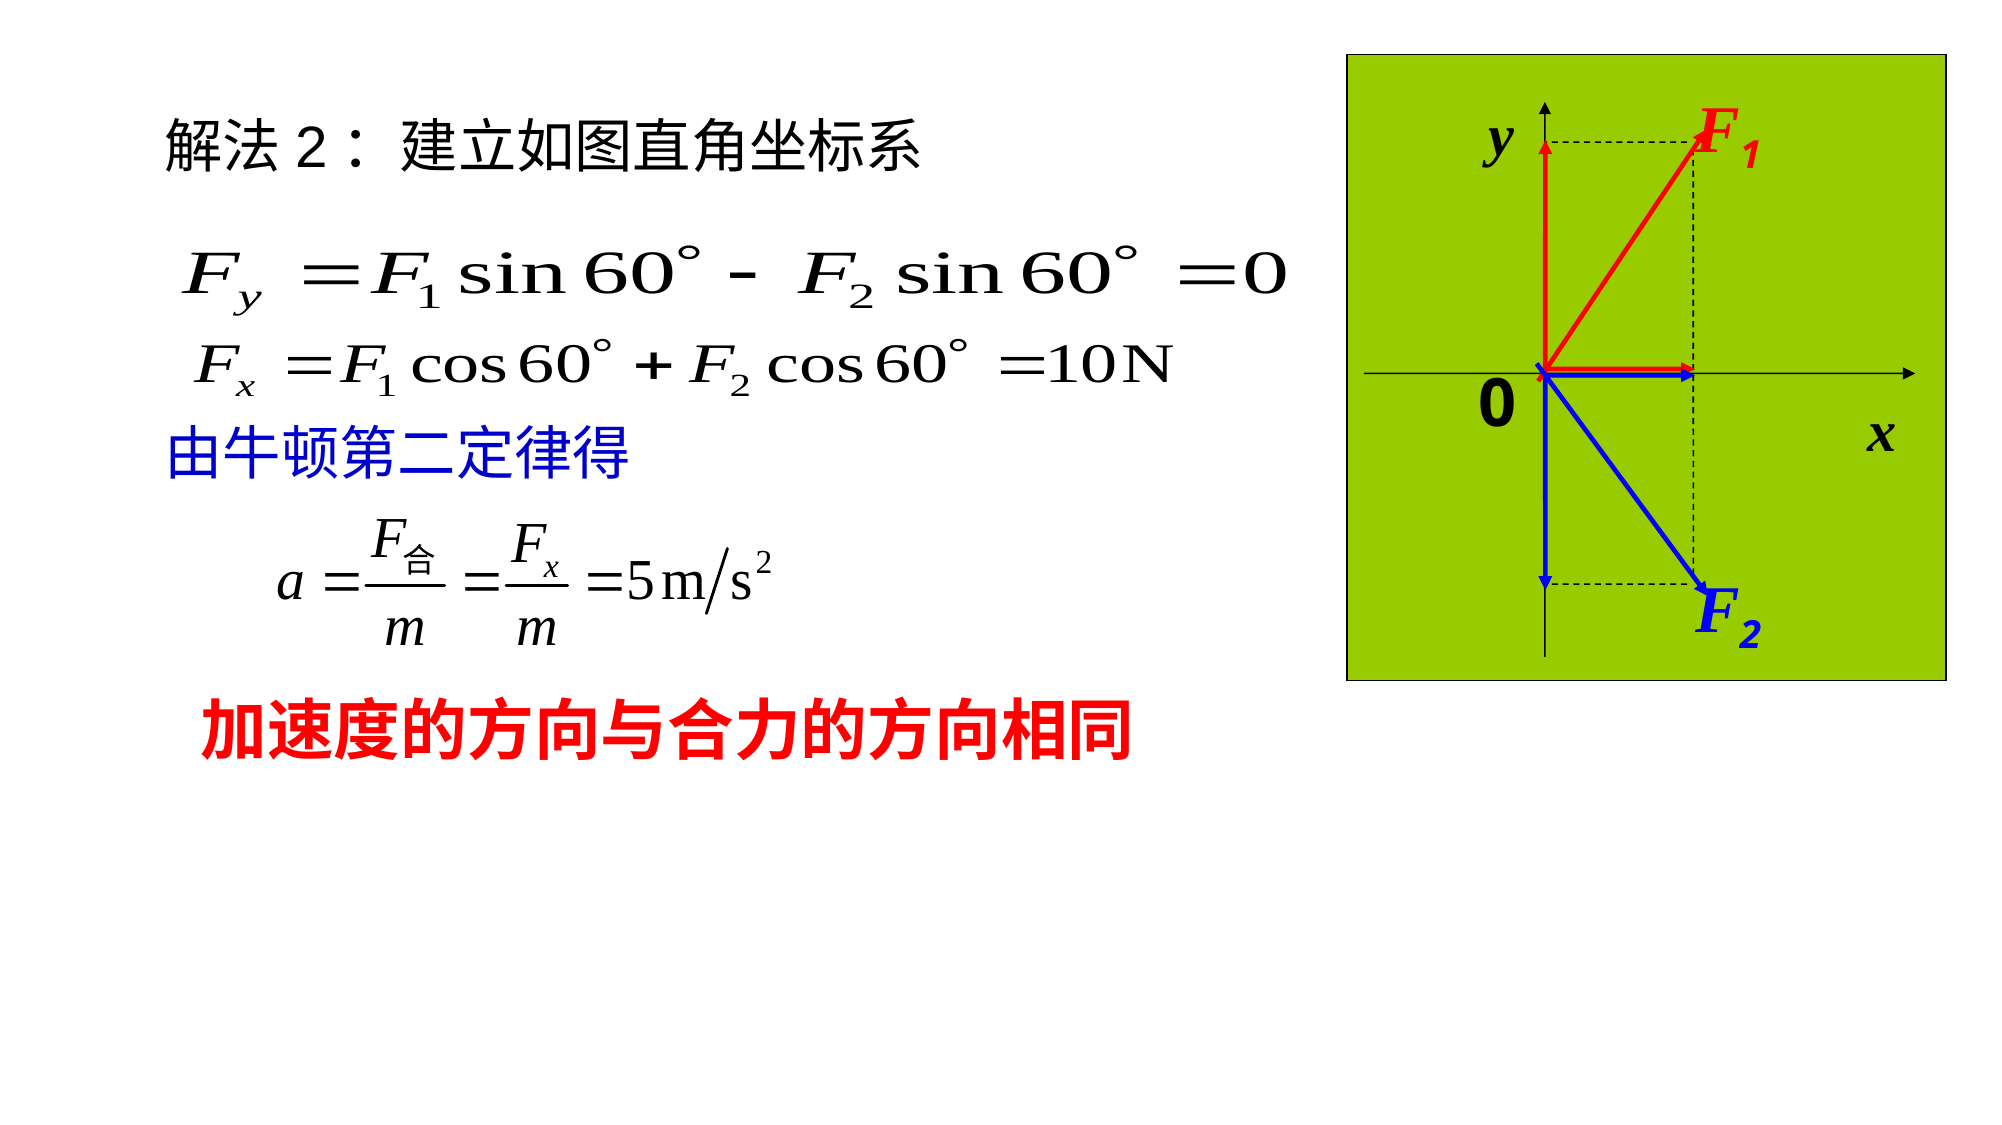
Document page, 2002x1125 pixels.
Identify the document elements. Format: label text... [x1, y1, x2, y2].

text_box 加速度的方向与合力的方向相同 [185, 680, 1399, 776]
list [180, 336, 1191, 411]
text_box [165, 231, 1302, 330]
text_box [1778, 89, 2001, 658]
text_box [1463, 77, 1776, 655]
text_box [1363, 89, 1459, 658]
text_box 解法2：建立如图直角坐标系 [149, 101, 1269, 187]
text_box [1347, 54, 1946, 681]
list 由牛顿第二定律得 [149, 408, 1034, 520]
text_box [267, 503, 789, 658]
